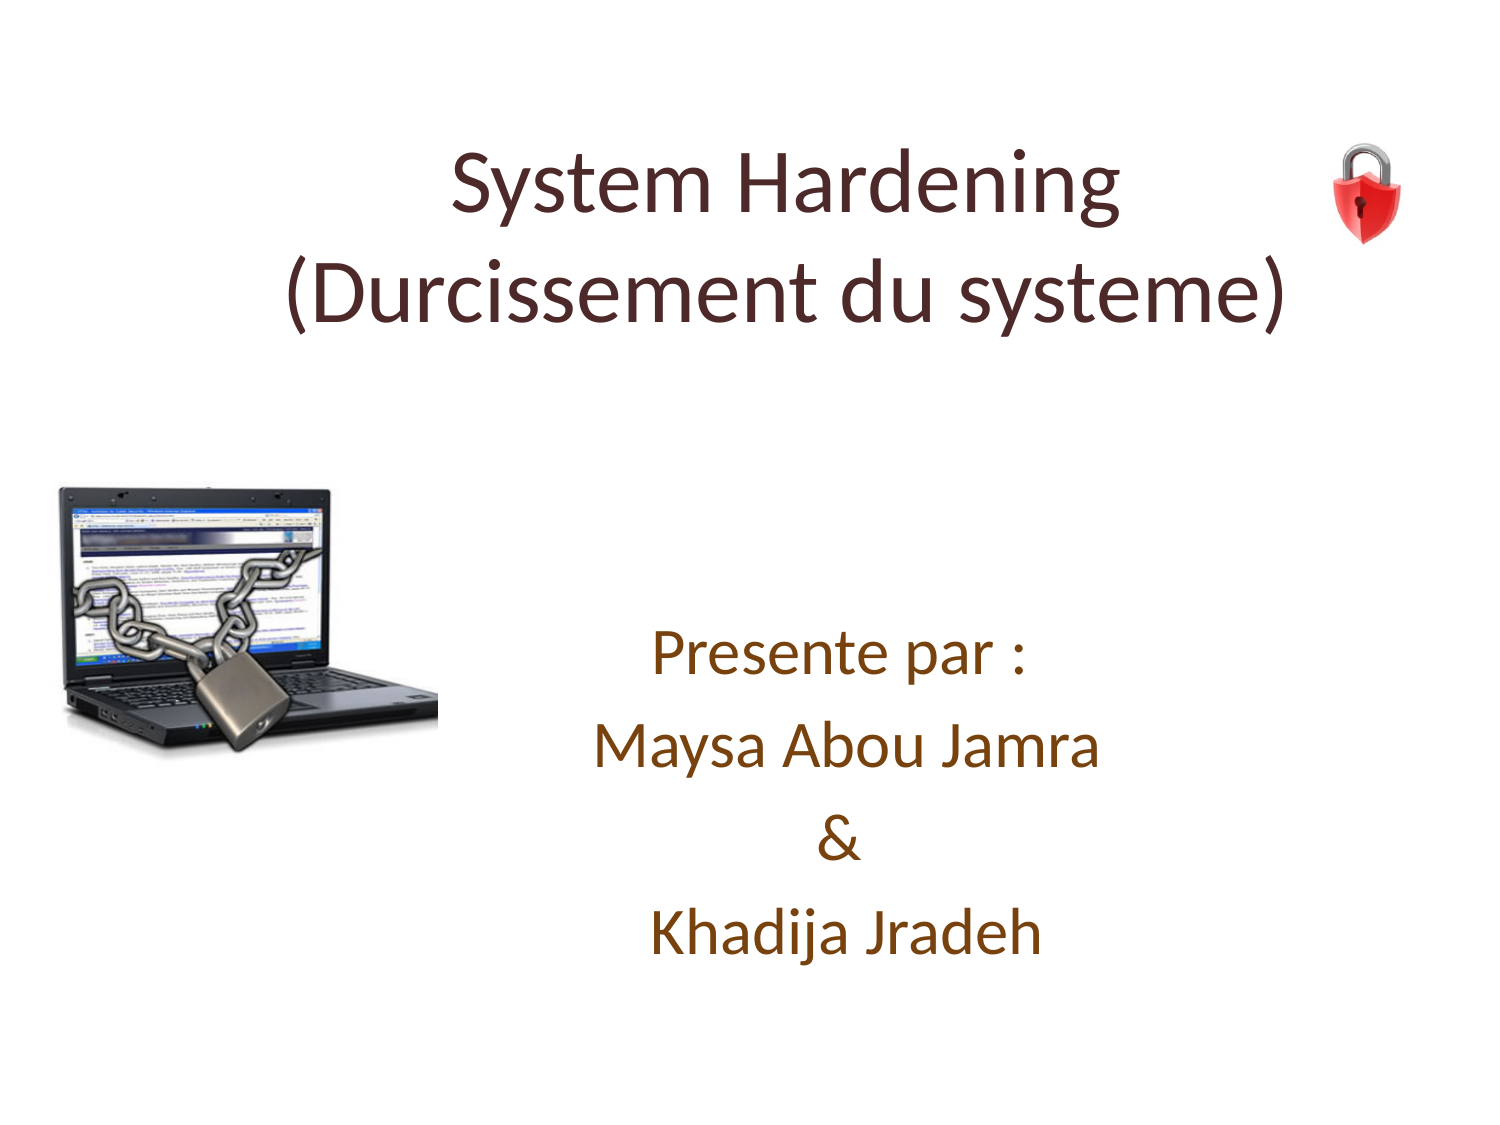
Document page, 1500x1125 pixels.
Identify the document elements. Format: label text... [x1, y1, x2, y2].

picture [1304, 136, 1428, 251]
title System Hardening (Durcissement du systeme) [148, 37, 1424, 425]
subtitle Presente par : Maysa Abou Jamra & Khadija Jradeh [265, 600, 1429, 1125]
picture [49, 480, 438, 769]
